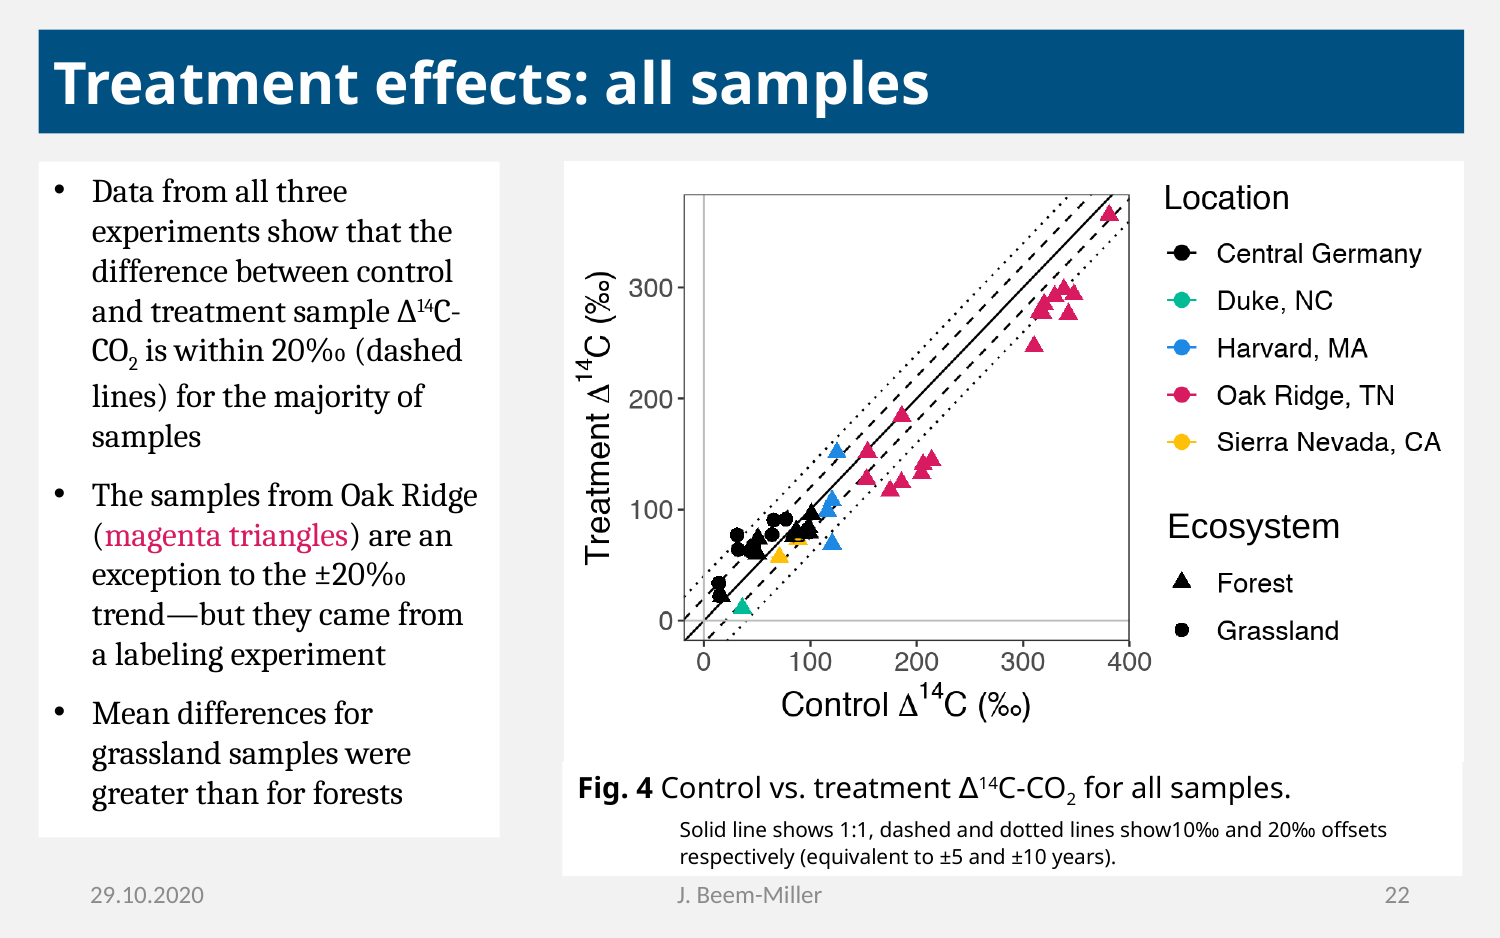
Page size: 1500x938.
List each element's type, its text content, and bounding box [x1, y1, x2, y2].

text_box Fig. 4 Control vs. treatment ∆14C-CO2 for all samples. Solid line shows 1:1, dashed and dotted lines show10‰ and 20‰ offsets respectively (equivalent to ±5 and ±10 years). [562, 768, 1463, 877]
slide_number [75, 868, 425, 919]
footer J. Beem-Miller [512, 868, 988, 919]
slide_number 22 [1074, 877, 1425, 919]
list Data from all three experiments show that the difference between control and treatment sample ∆14C-CO2 is within 20‰ (dashed lines) for the majority of samples The samples from Oak Ridge (magenta triangles) are an exception to the ±20‰ trend—but they came from a labeling experiment Mean differences for grassland samples were greater than for forests [38, 161, 500, 838]
title Treatment effects: all samples [38, 29, 1465, 134]
picture [563, 161, 1465, 762]
